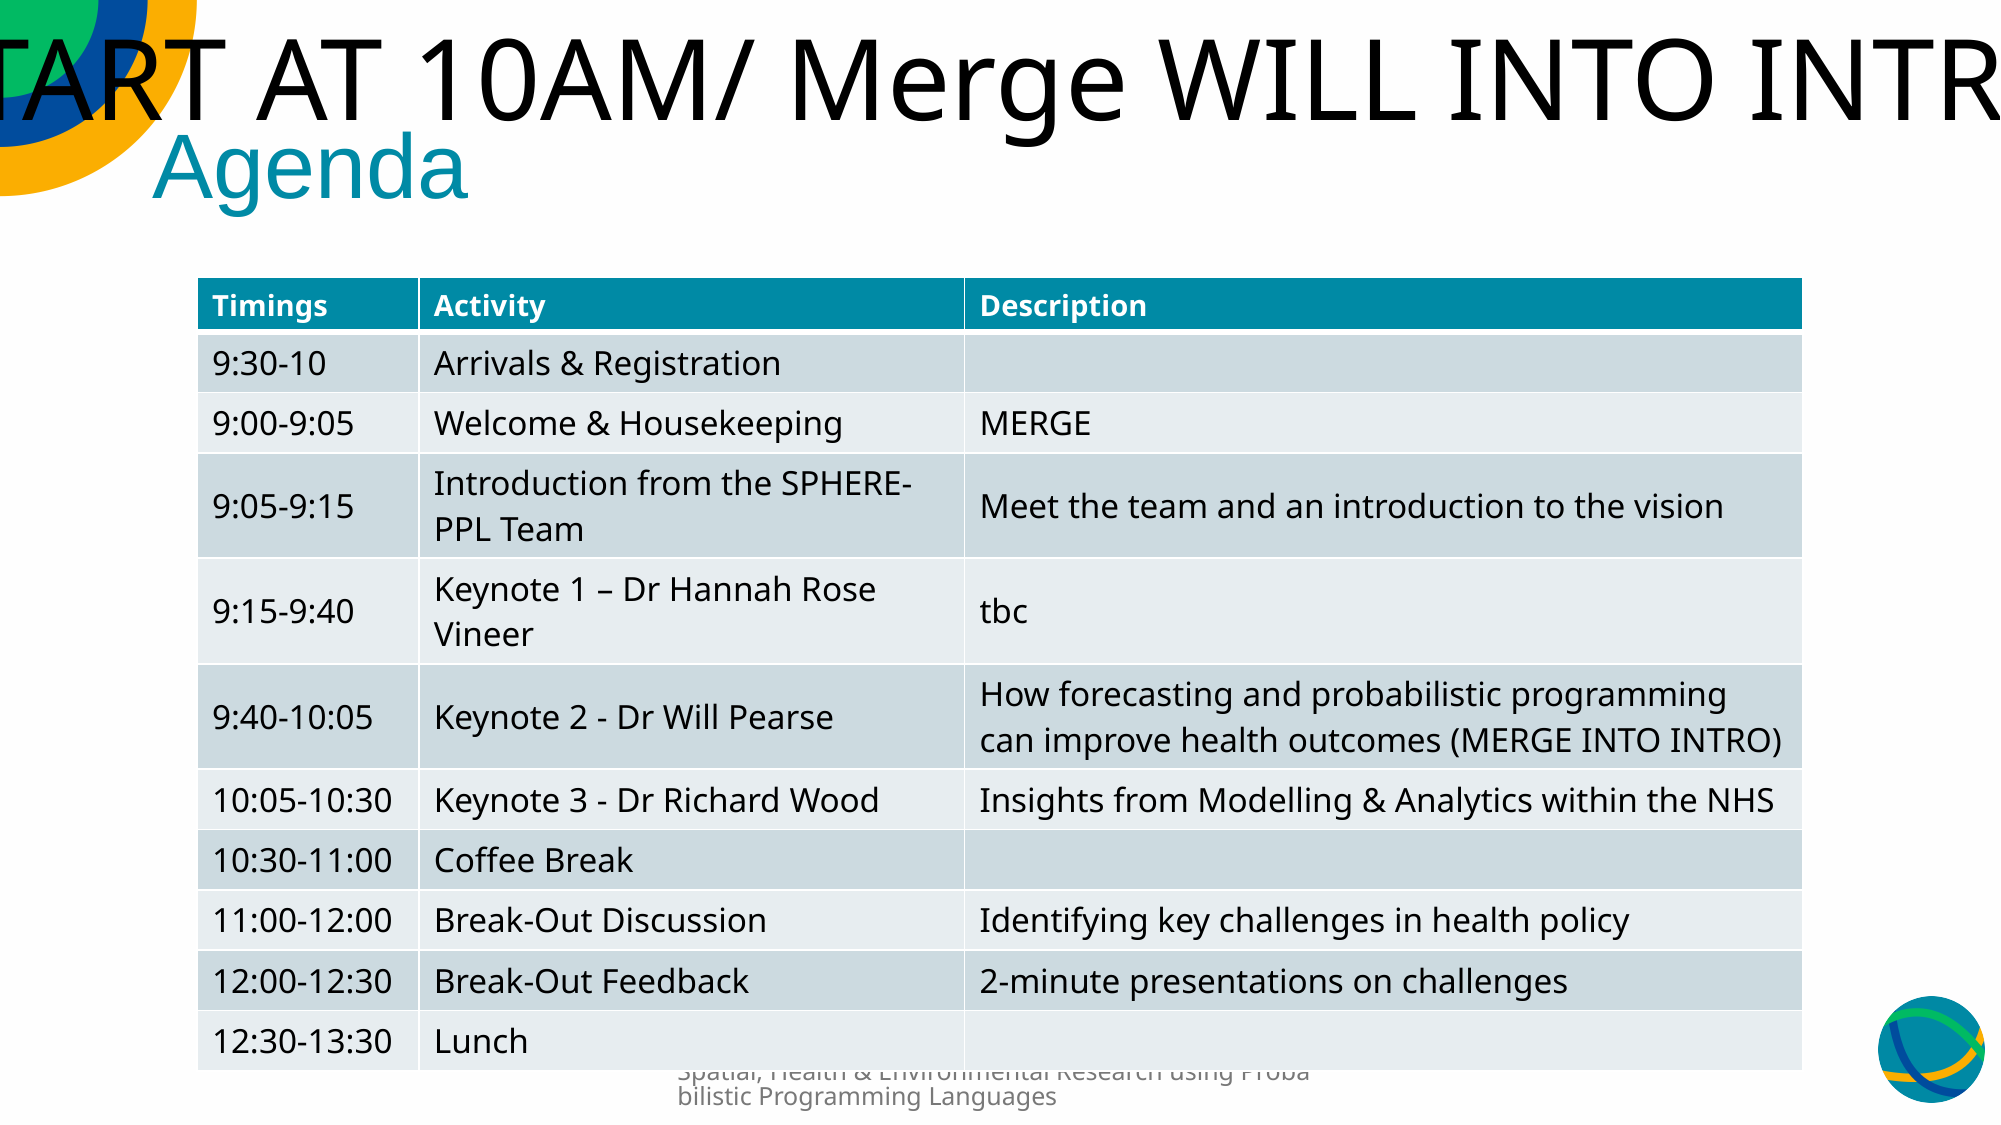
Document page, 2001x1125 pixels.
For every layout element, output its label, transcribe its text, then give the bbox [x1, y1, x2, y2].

table_cell Coffee Break [420, 830, 964, 889]
table_cell 11:00-12:00 [198, 891, 418, 949]
table_cell [965, 830, 1802, 889]
table_header Activity [420, 278, 964, 329]
table_cell tbc [965, 559, 1802, 663]
table_cell Break-Out Feedback [420, 951, 964, 1010]
table_cell 9:15-9:40 [198, 559, 418, 663]
table_cell [965, 335, 1802, 392]
table_cell Insights from Modelling & Analytics within the NHS [965, 770, 1802, 829]
table_cell 9:40-10:05 [198, 665, 418, 768]
table_cell How forecasting and probabilistic programming can improve health outcomes (MERGE INTO INTRO) [965, 665, 1802, 768]
table_header Description [965, 278, 1802, 329]
title Agenda [137, 150, 1863, 278]
table_cell 10:30-11:00 [198, 830, 418, 889]
table_cell 9:30-10 [198, 335, 418, 392]
picture [0, 150, 2000, 1125]
table_cell Introduction from the SPHERE-PPL Team [420, 454, 964, 557]
table_cell Keynote 1 – Dr Hannah Rose Vineer [420, 559, 964, 663]
table_cell 10:05-10:30 [198, 770, 418, 829]
table_cell MERGE [965, 393, 1802, 452]
table_cell Meet the team and an introduction to the vision [965, 454, 1802, 557]
table_cell Keynote 3 - Dr Richard Wood [420, 770, 964, 829]
footer Spatial, Health & Environmental Research using Probabilistic Programming Languages [662, 1042, 1338, 1103]
table_cell [965, 1011, 1802, 1070]
table_cell Keynote 2 - Dr Will Pearse [420, 665, 964, 768]
table_cell 9:05-9:15 [198, 454, 418, 557]
table_header Timings [198, 278, 418, 329]
table_cell Break-Out Discussion [420, 891, 964, 949]
table_cell 2-minute presentations on challenges [965, 951, 1802, 1010]
table_cell Welcome & Housekeeping [420, 393, 964, 452]
table_cell Lunch [420, 1011, 964, 1070]
table_cell Identifying key challenges in health policy [965, 891, 1802, 949]
text_box START AT 10AM/ Merge WILL INTO INTRO [0, 0, 2000, 150]
table_cell 12:00-12:30 [198, 951, 418, 1010]
table_cell 9:00-9:05 [198, 393, 418, 452]
table_cell Arrivals & Registration [420, 335, 964, 392]
table_cell 12:30-13:30 [198, 1011, 418, 1070]
